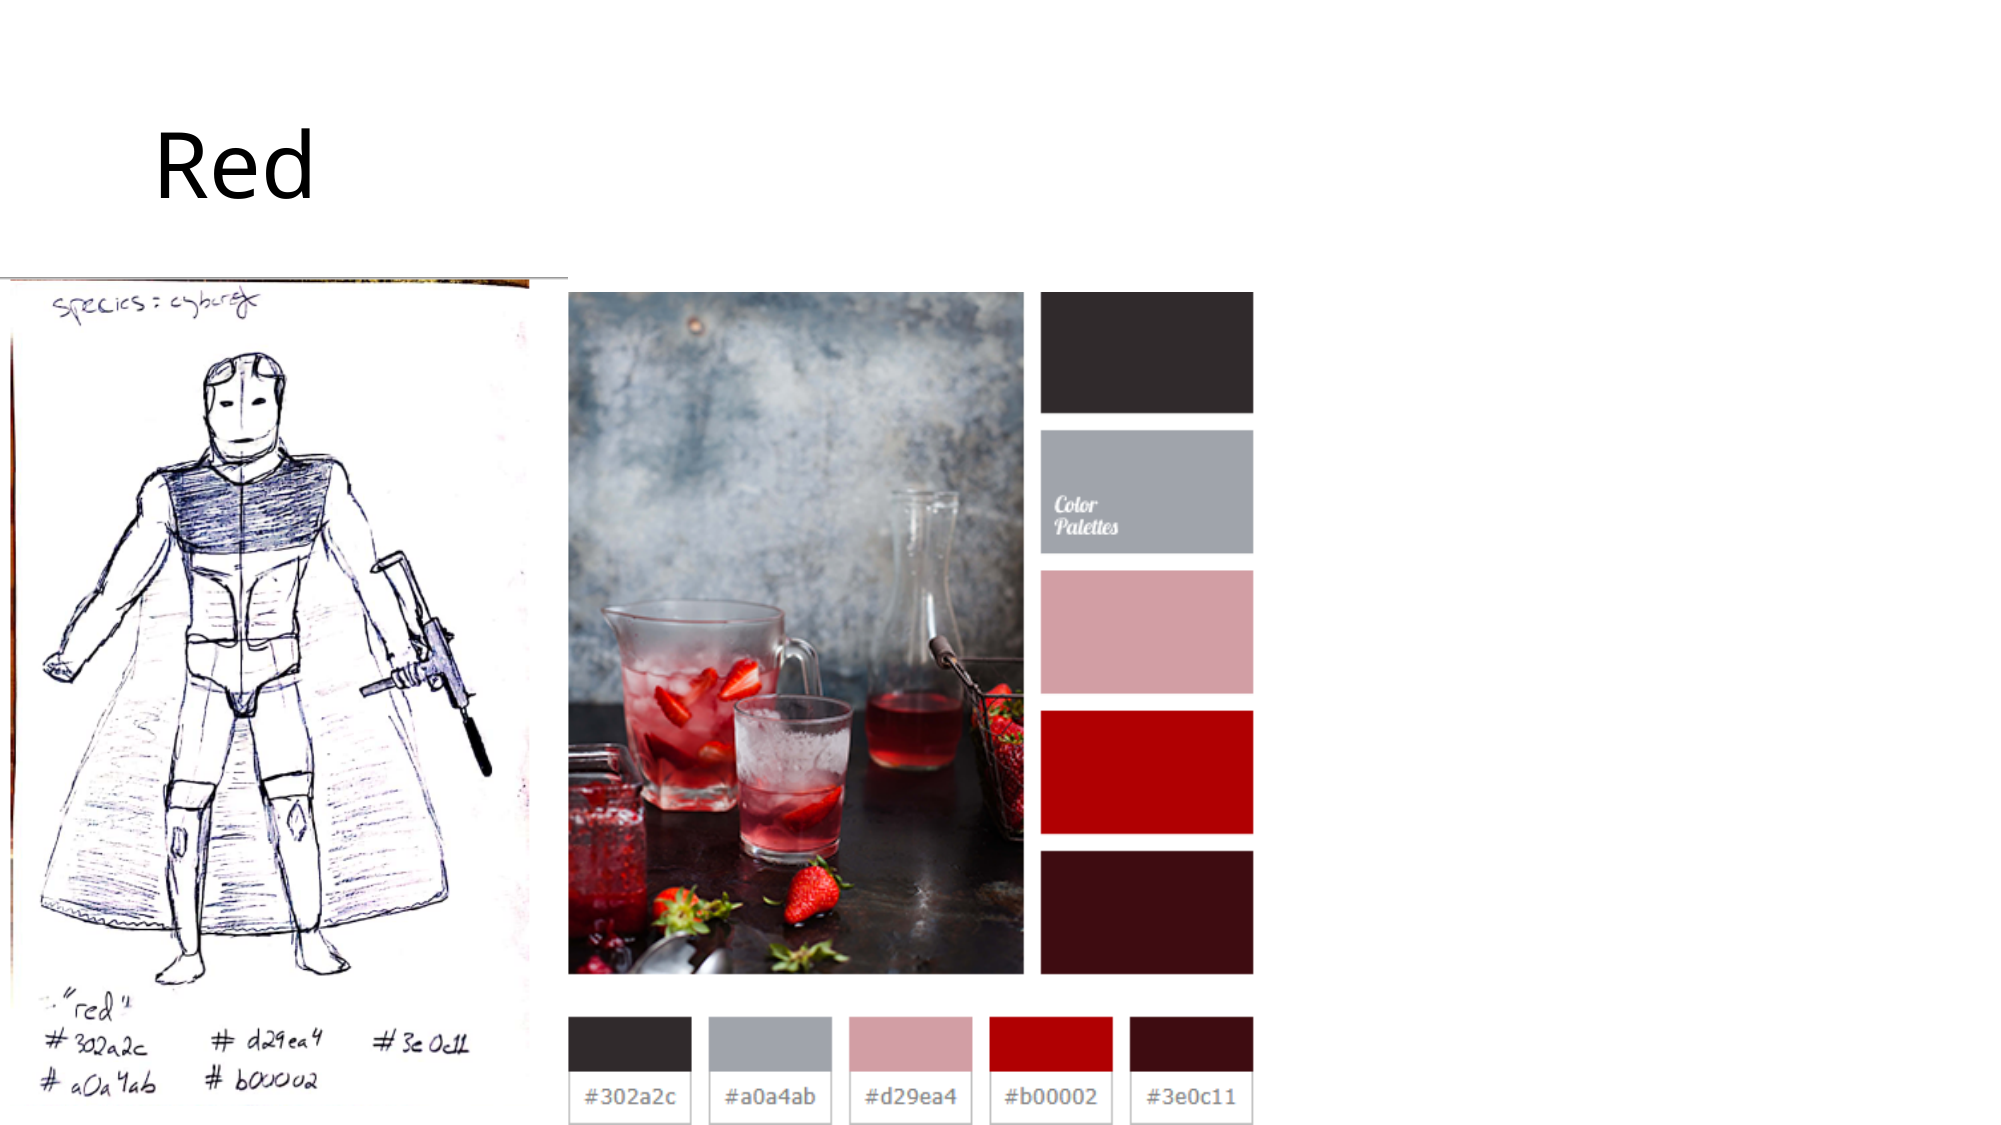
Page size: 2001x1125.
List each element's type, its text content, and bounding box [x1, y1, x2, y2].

title Red [137, 59, 1863, 278]
picture [0, 277, 1257, 1125]
